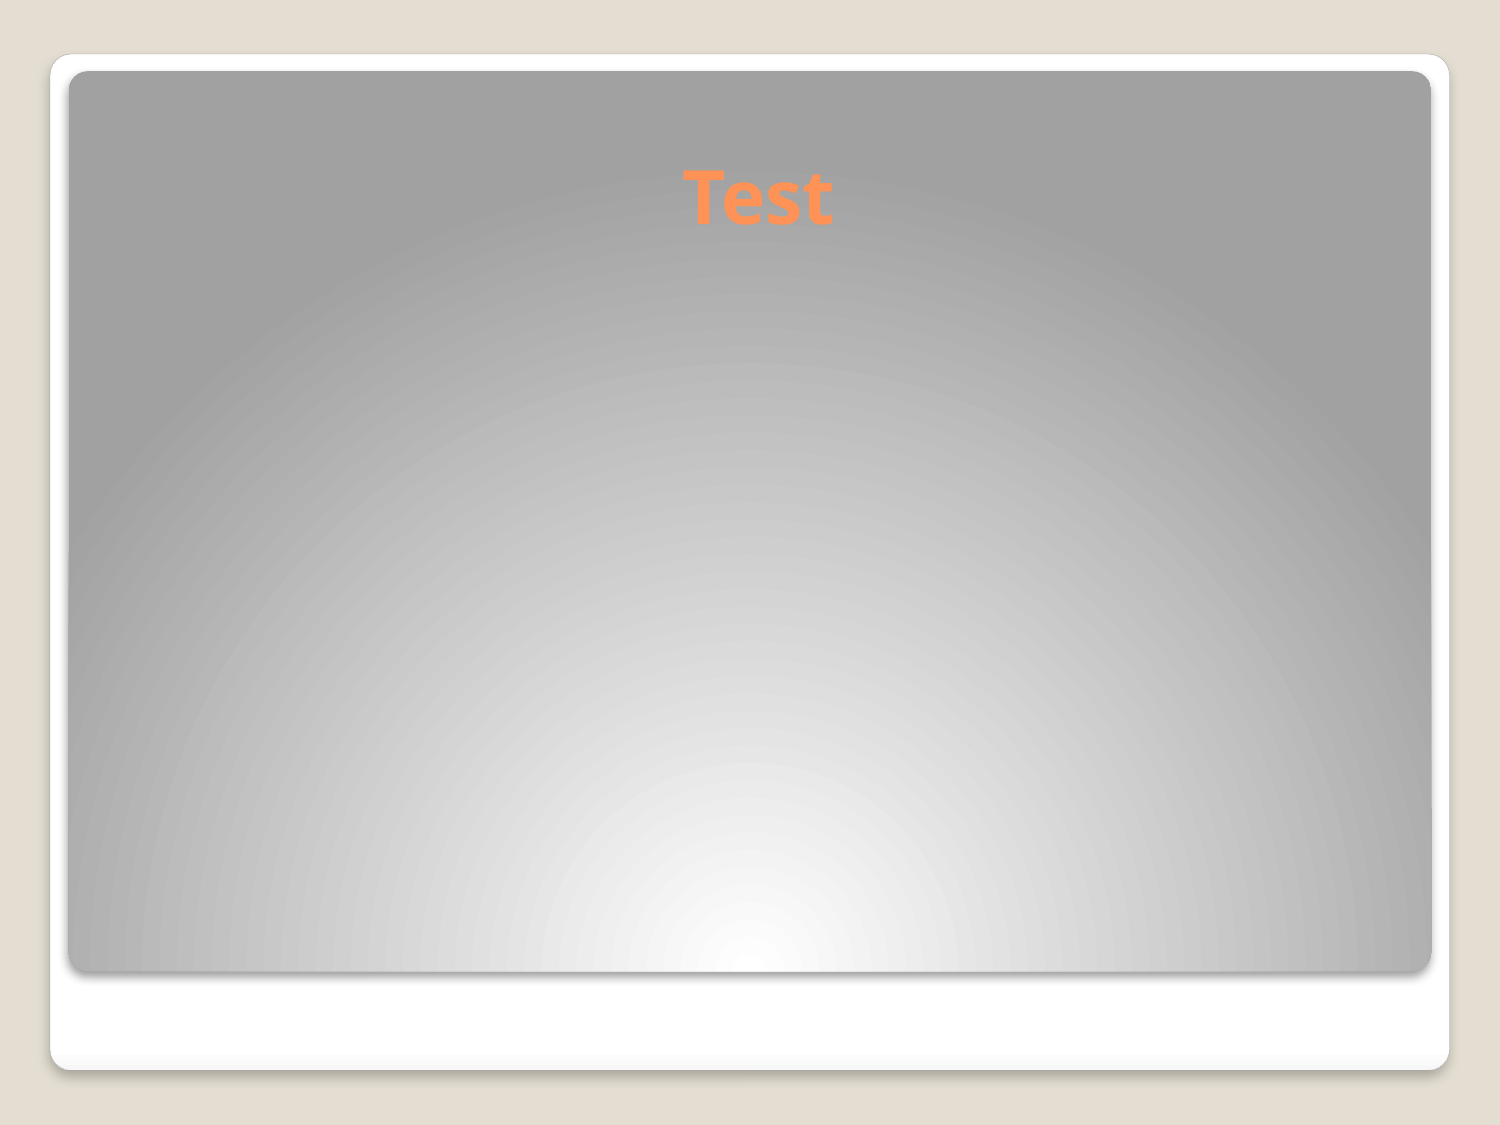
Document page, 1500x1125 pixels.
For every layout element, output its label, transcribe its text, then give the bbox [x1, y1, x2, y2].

title Test [87, 75, 1430, 248]
